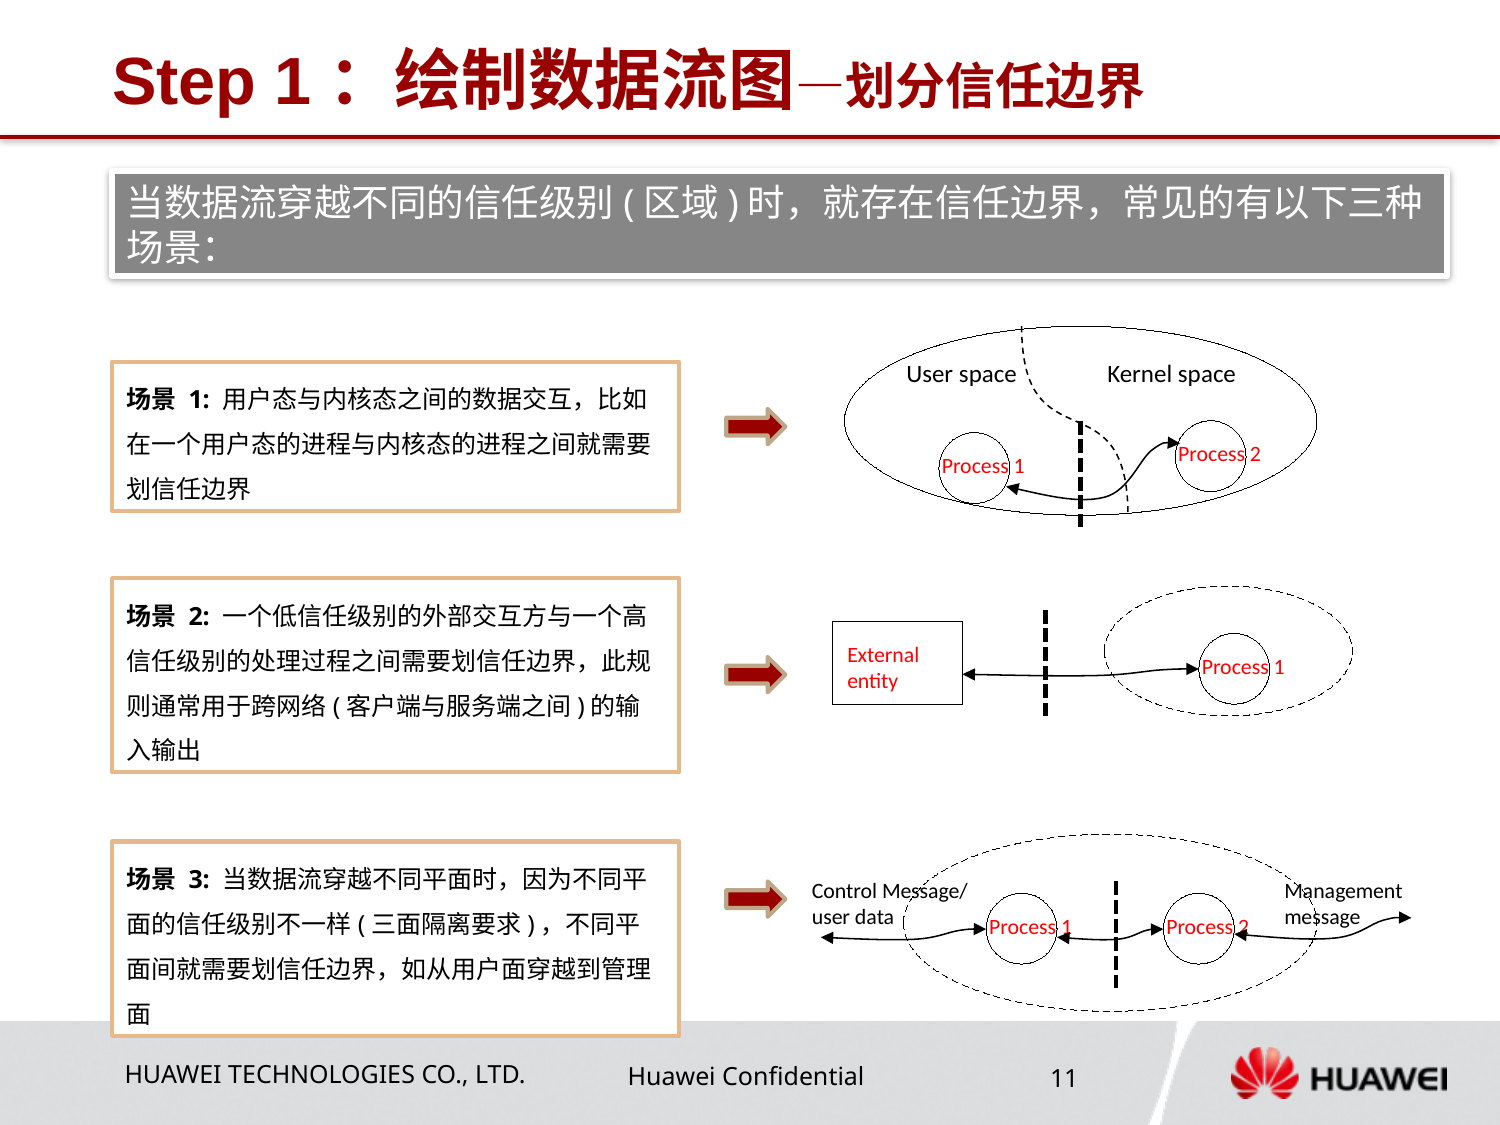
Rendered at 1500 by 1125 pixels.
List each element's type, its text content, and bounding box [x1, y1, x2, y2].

text_box 当数据流穿越不同的信任级别(区域)时，就存在信任边界，常见的有以下三种场景： [109, 168, 1450, 279]
text_box [1167, 946, 1230, 965]
text_box [908, 931, 1314, 1012]
text_box [724, 654, 788, 695]
text_box [820, 937, 937, 944]
text_box Process 1 [974, 905, 1105, 946]
text_box [1234, 928, 1346, 942]
text_box [1057, 931, 1111, 945]
text_box 场景 2: 一个低信任级别的外部交互方与一个高信任级别的处理过程之间需要划信任边界，此规则通常用于跨网络(客户端与服务端之间)的输入输出 [110, 576, 681, 774]
text_box [724, 406, 788, 447]
text_box Process 2 [1151, 905, 1282, 946]
text_box 场景 3: 当数据流穿越不同平面时，因为不同平面的信任级别不一样(三面隔离要求)，不同平面间就需要划信任边界，如从用户面穿越到管理面 [110, 839, 681, 1038]
text_box Control Message/ user data [797, 869, 998, 937]
text_box [1172, 893, 1226, 905]
text_box [998, 893, 1048, 905]
text_box [945, 834, 1275, 933]
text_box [832, 585, 1353, 717]
text_box 场景 1: 用户态与内核态之间的数据交互，比如在一个用户态的进程与内核态的进程之间就需要划信任边界 [110, 360, 681, 513]
text_box Management message [1269, 869, 1435, 937]
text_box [844, 325, 1318, 528]
text_box [1121, 923, 1164, 940]
text_box [990, 946, 1053, 965]
title Step 1：绘制数据流图—划分信任边界 [112, 6, 1471, 133]
text_box [724, 879, 788, 919]
picture [0, 1021, 1500, 1125]
